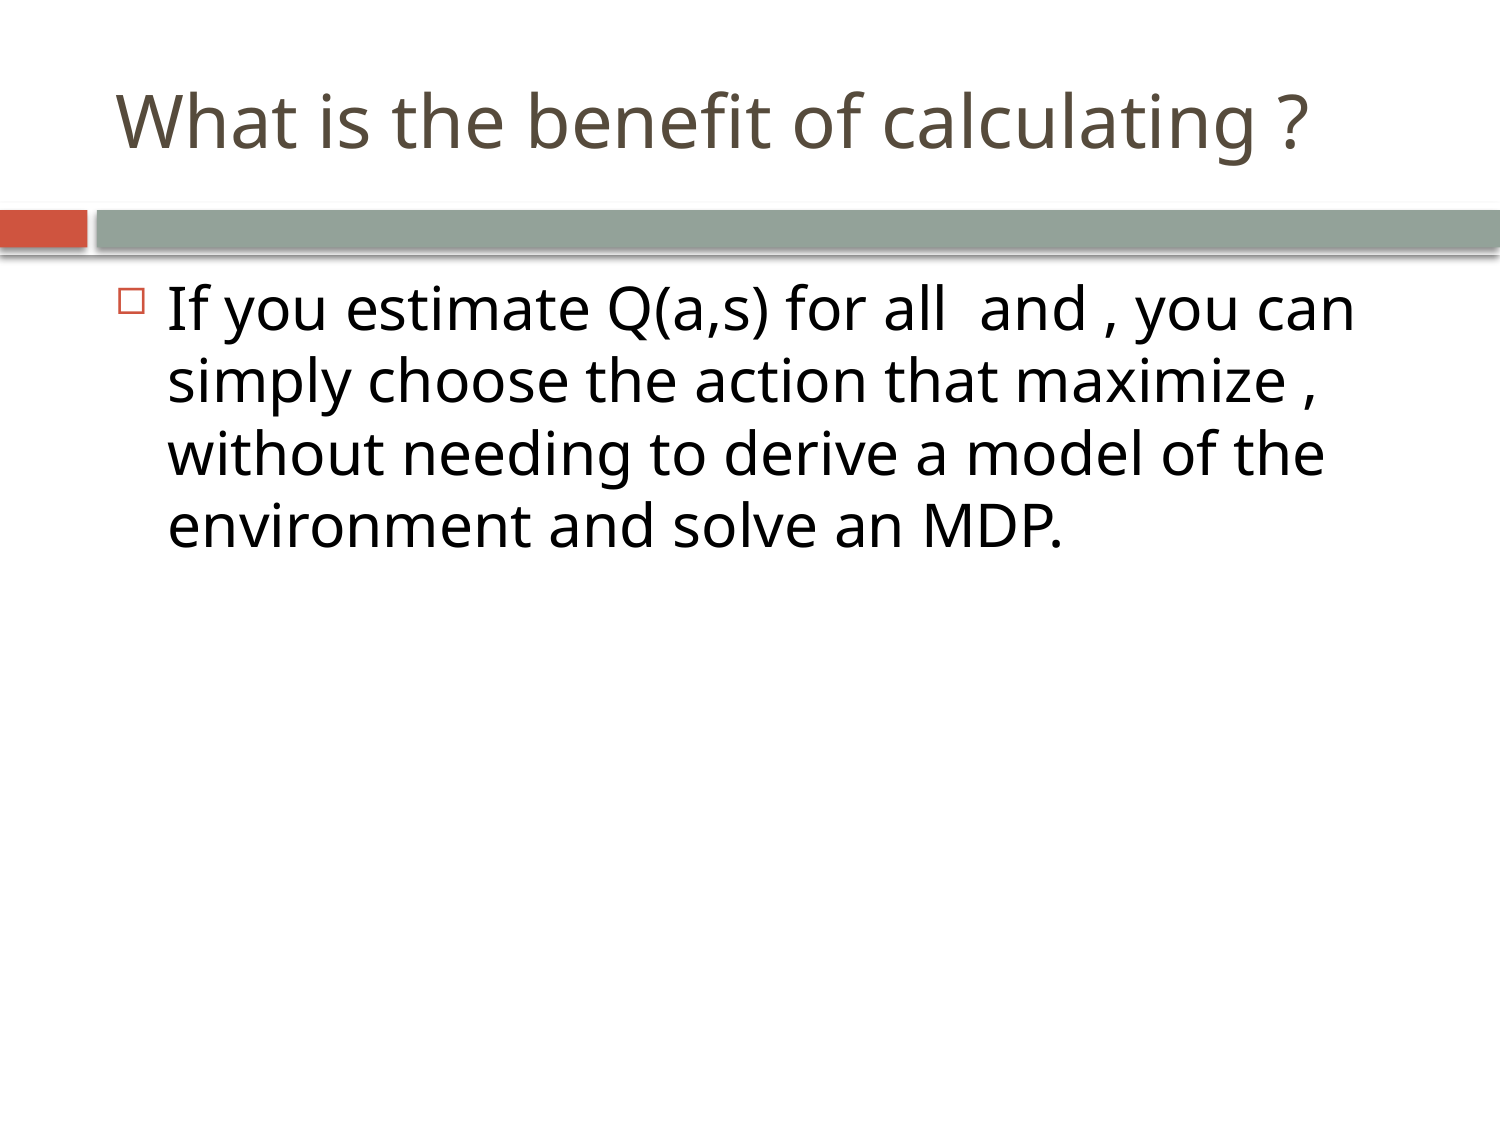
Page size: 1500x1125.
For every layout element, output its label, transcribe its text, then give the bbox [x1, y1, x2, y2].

text_box What is the benefit of calculating ? [100, 37, 1438, 200]
text_box If you estimate Q(a,s) for all and , you can simply choose the action that maximize , without needing to derive a model of the environment and solve an MDP. [100, 262, 1438, 1000]
